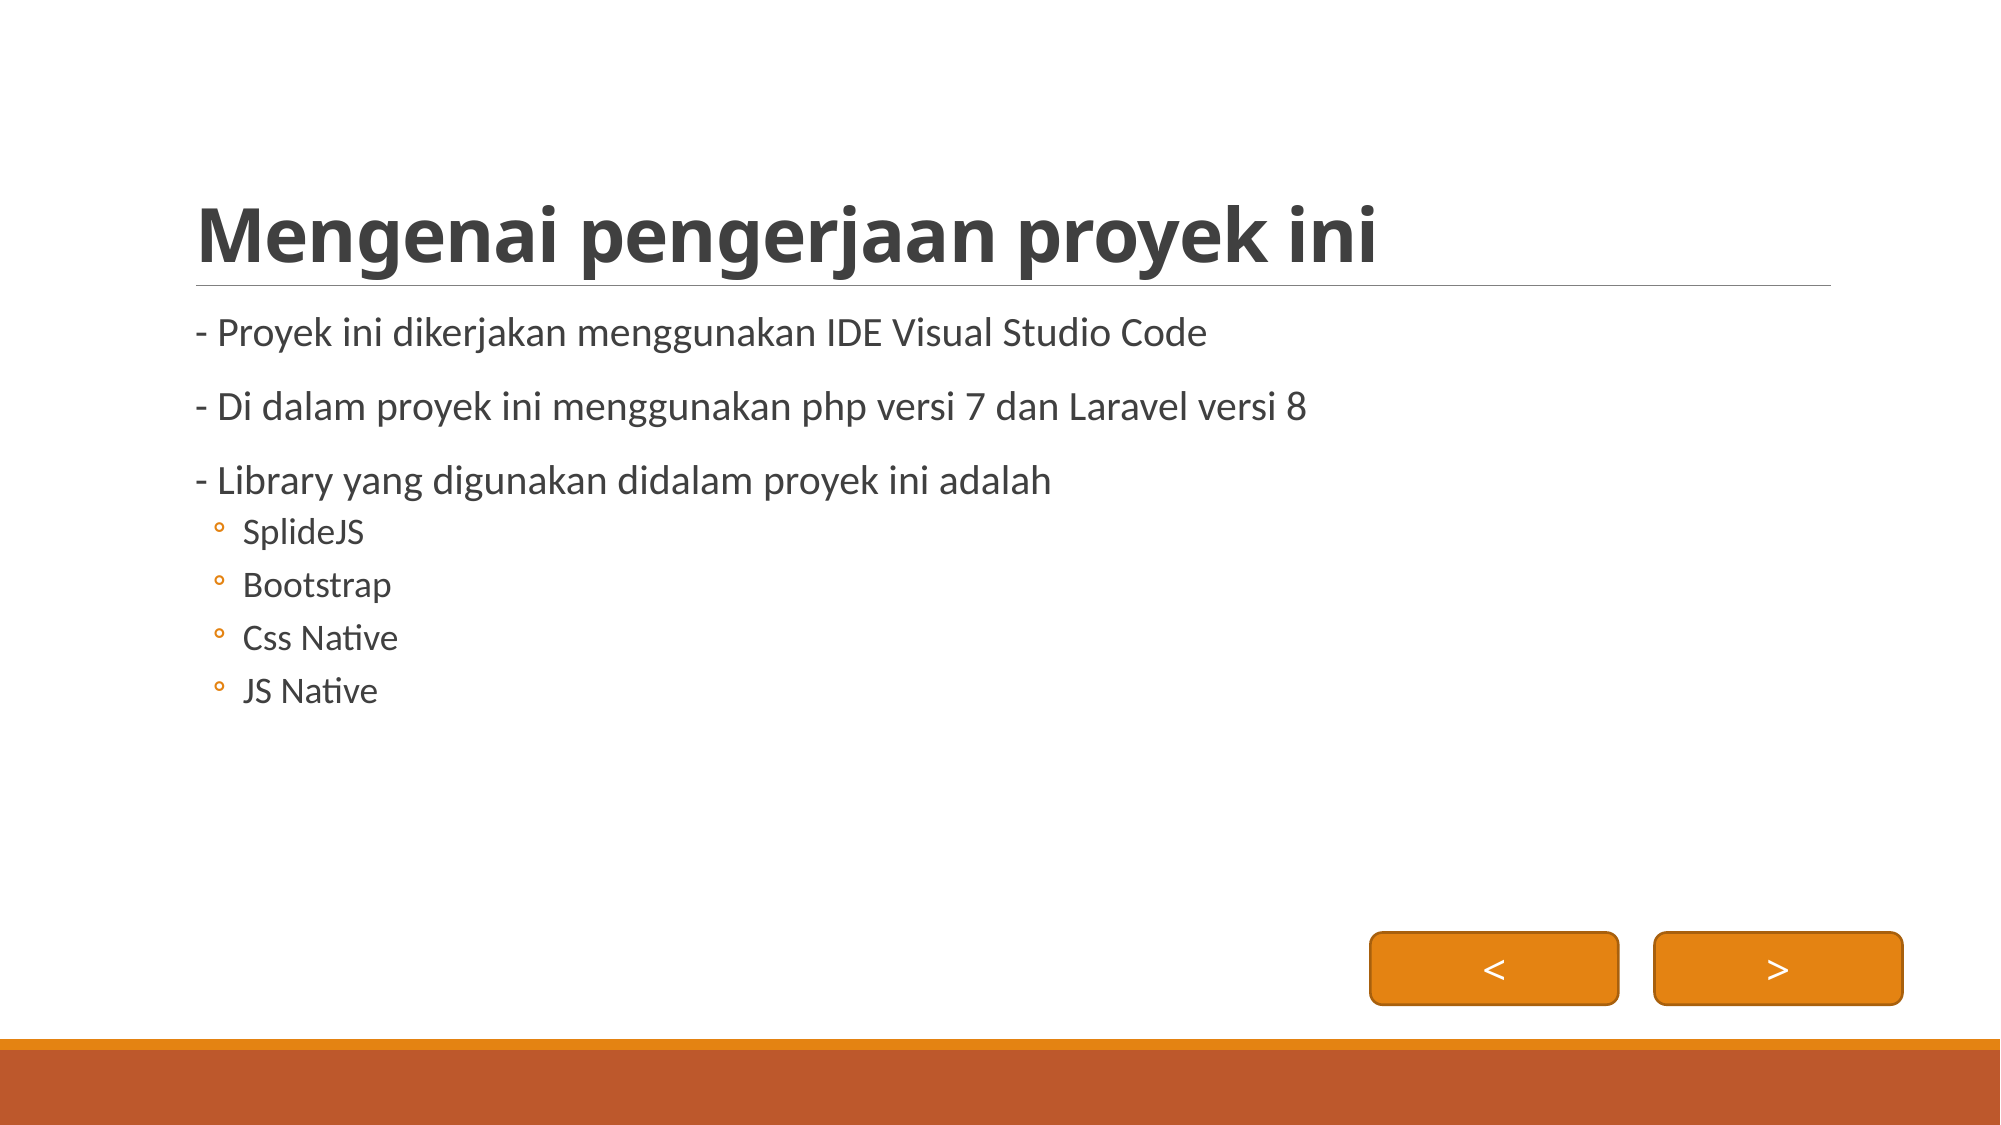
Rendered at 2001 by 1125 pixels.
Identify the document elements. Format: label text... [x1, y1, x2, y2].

text_box < [1369, 931, 1620, 1007]
title Mengenai pengerjaan proyek ini [180, 47, 1830, 285]
list - Proyek ini dikerjakan menggunakan IDE Visual Studio Code - Di dalam proyek ini menggunakan php versi 7 dan Laravel versi 8 - Library yang digunakan didalam proyek ini adalah SplideJS Bootstrap Css Native JS Native [180, 302, 1830, 963]
text_box > [1653, 931, 1904, 1007]
